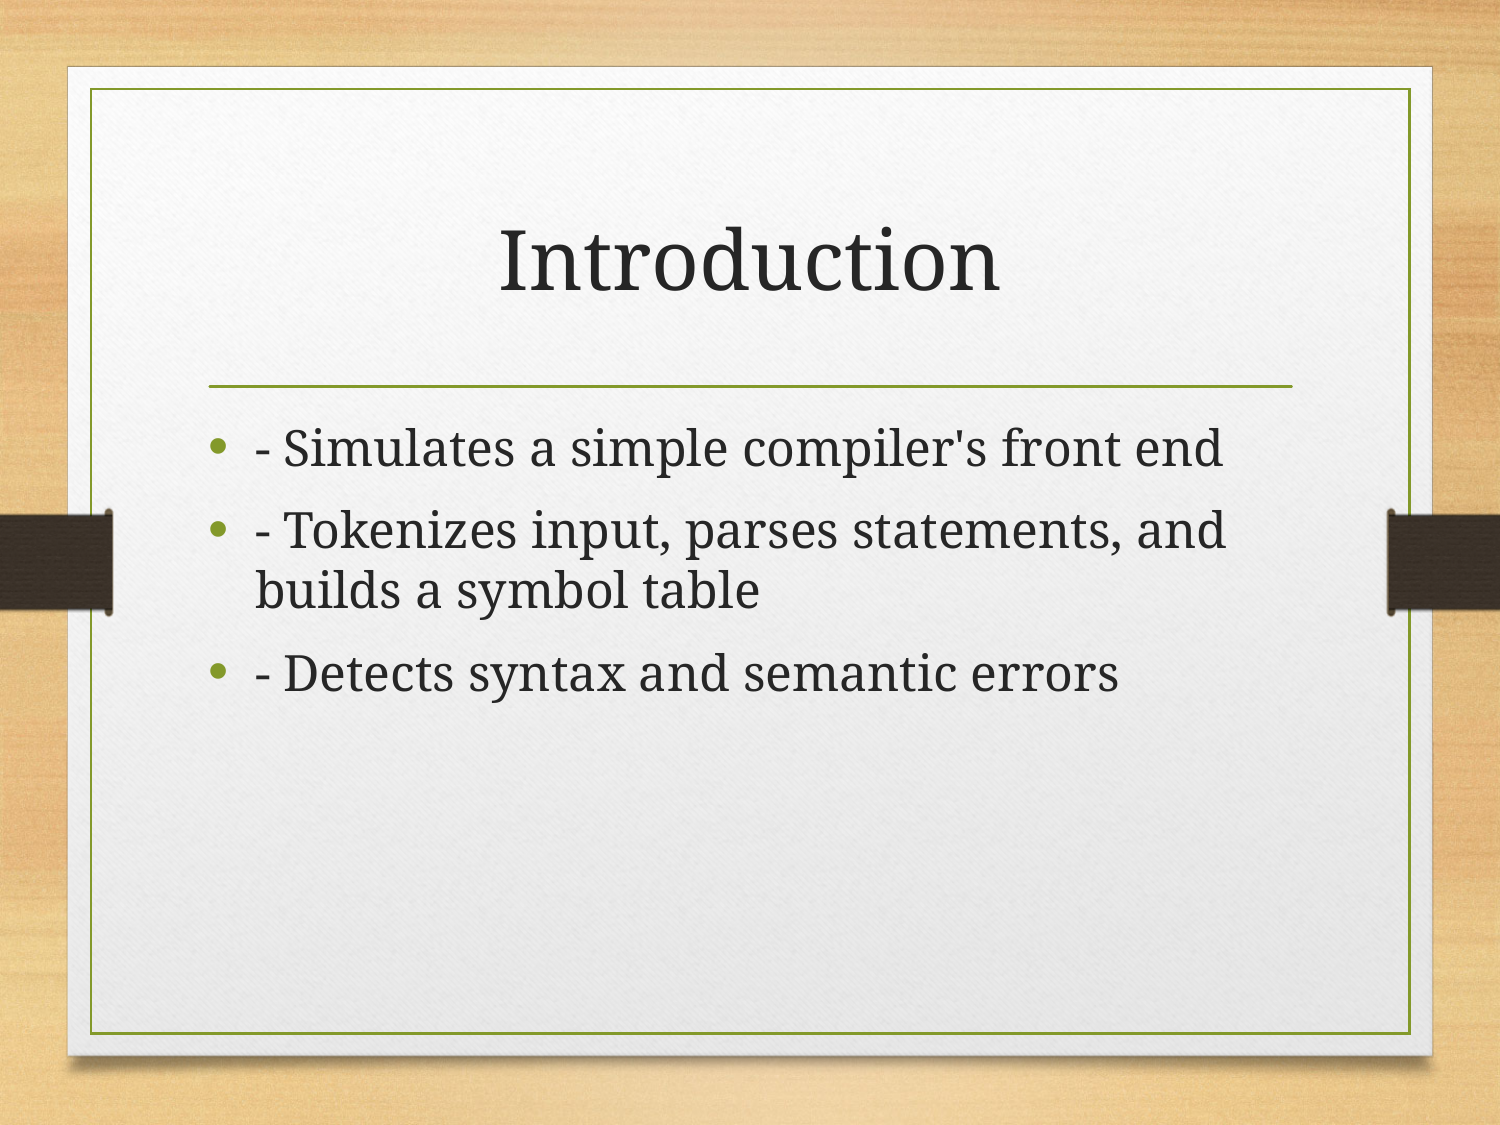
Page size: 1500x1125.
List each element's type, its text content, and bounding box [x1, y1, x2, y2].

list - Simulates a simple compiler's front end - Tokenizes input, parses statements, and builds a symbol table - Detects syntax and semantic errors [193, 408, 1309, 974]
title Introduction [193, 150, 1309, 365]
picture [0, 0, 1500, 1125]
